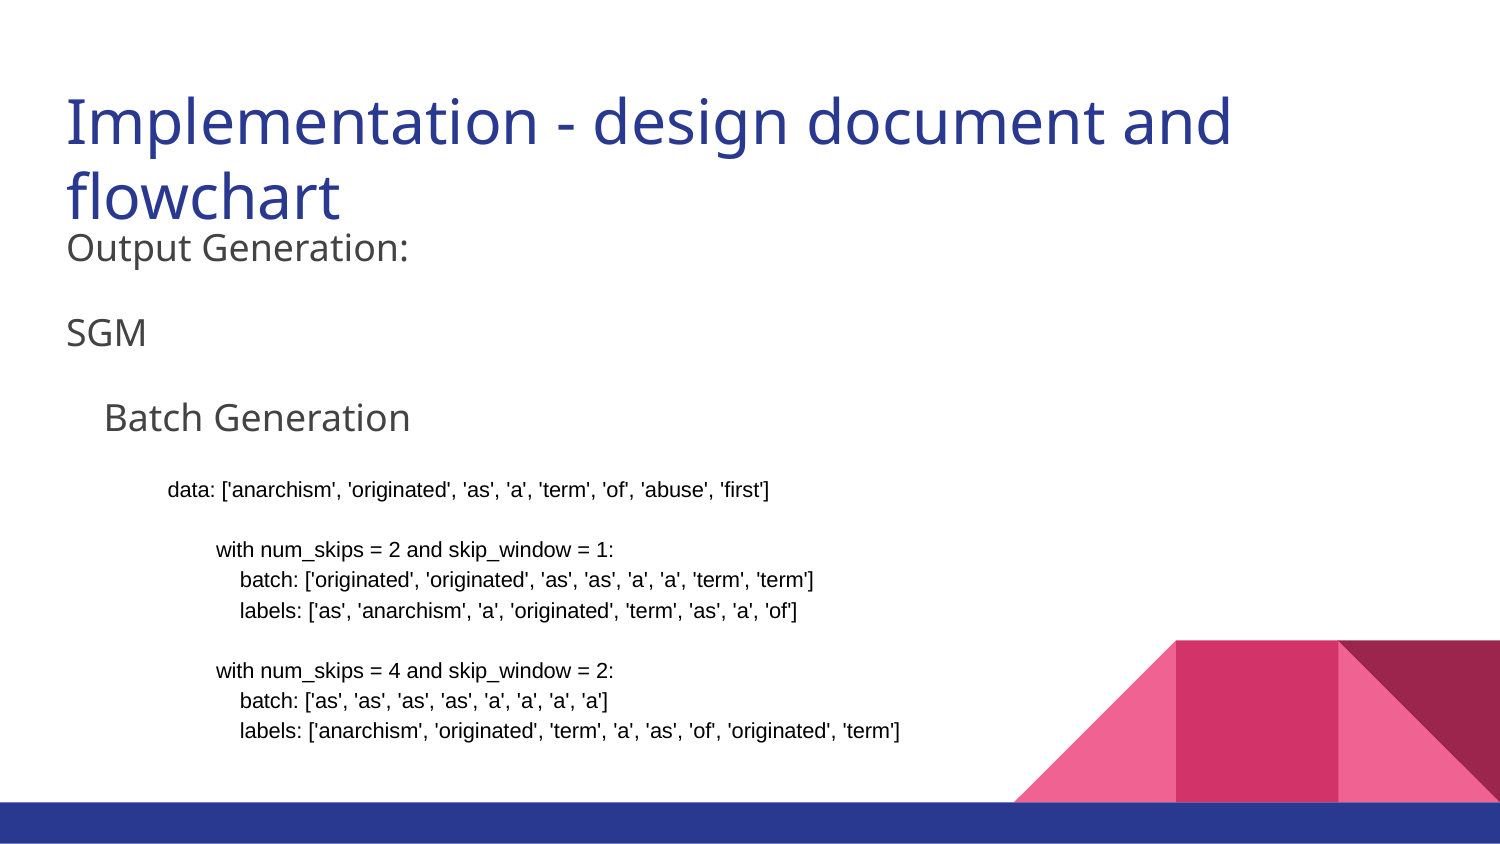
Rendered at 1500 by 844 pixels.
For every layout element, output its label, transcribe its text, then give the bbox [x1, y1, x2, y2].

list Output Generation: SGM Batch Generation data: ['anarchism', 'originated', 'as', 'a', 'term', 'of', 'abuse', 'first'] with num_skips = 2 and skip_window = 1: batch: ['originated', 'originated', 'as', 'as', 'a', 'a', 'term', 'term'] labels: ['as', 'anarchism', 'a', 'originated', 'term', 'as', 'a', 'of'] with num_skips = 4 and skip_window = 2: batch: ['as', 'as', 'as', 'as', 'a', 'a', 'a', 'a'] labels: ['anarchism', 'originated', 'term', 'a', 'as', 'of', 'originated', 'term'] [51, 201, 1449, 750]
title Implementation - design document and flowchart [51, 67, 1449, 167]
